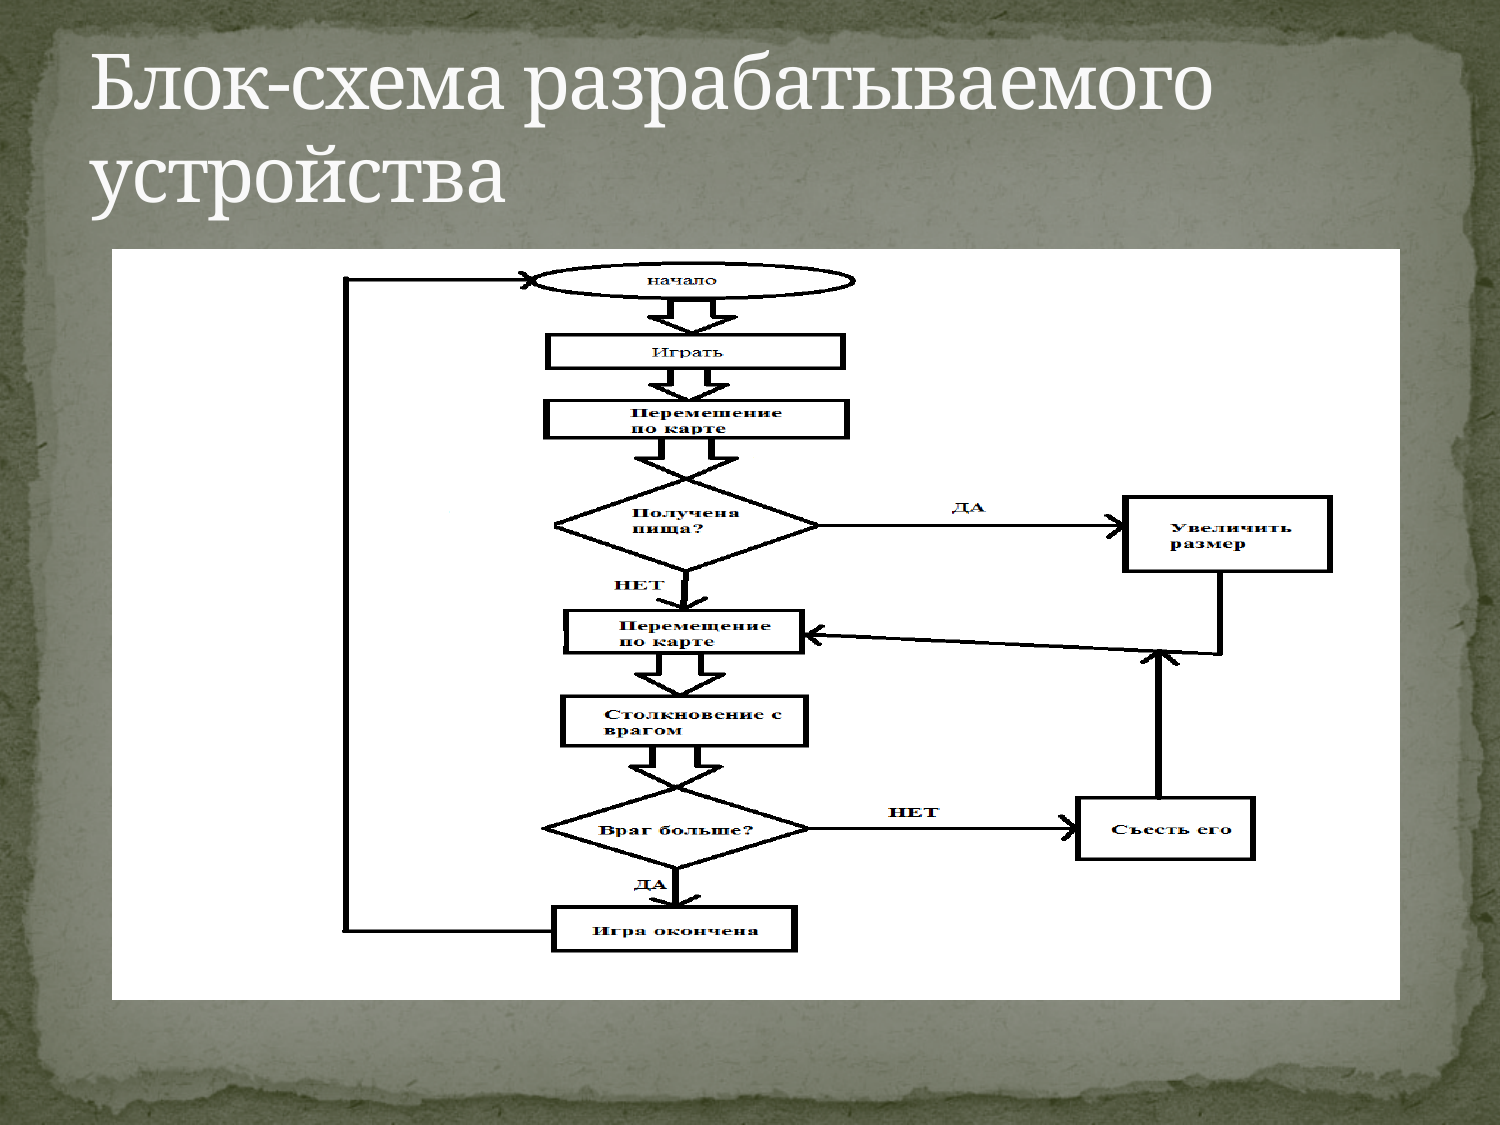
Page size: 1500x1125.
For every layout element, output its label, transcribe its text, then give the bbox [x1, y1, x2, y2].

title Блок-схема разрабатываемого устройства [74, 24, 1425, 225]
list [115, 252, 1398, 998]
